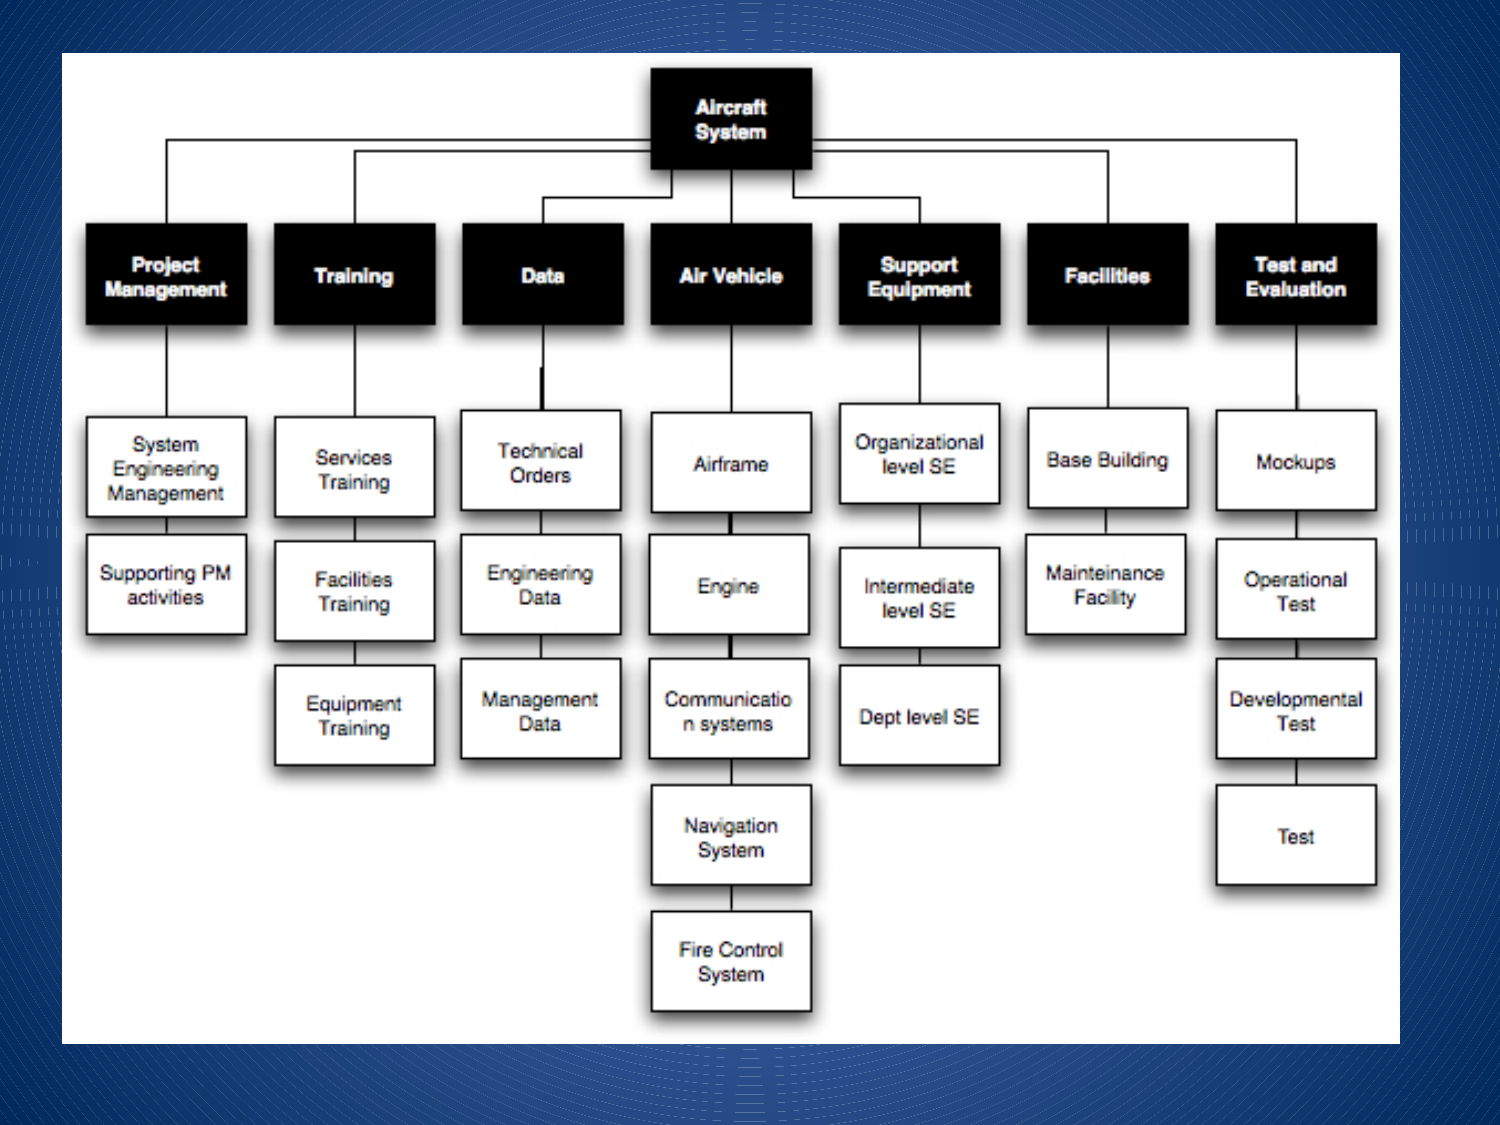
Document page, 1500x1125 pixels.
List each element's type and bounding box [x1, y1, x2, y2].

picture [62, 53, 1401, 1044]
